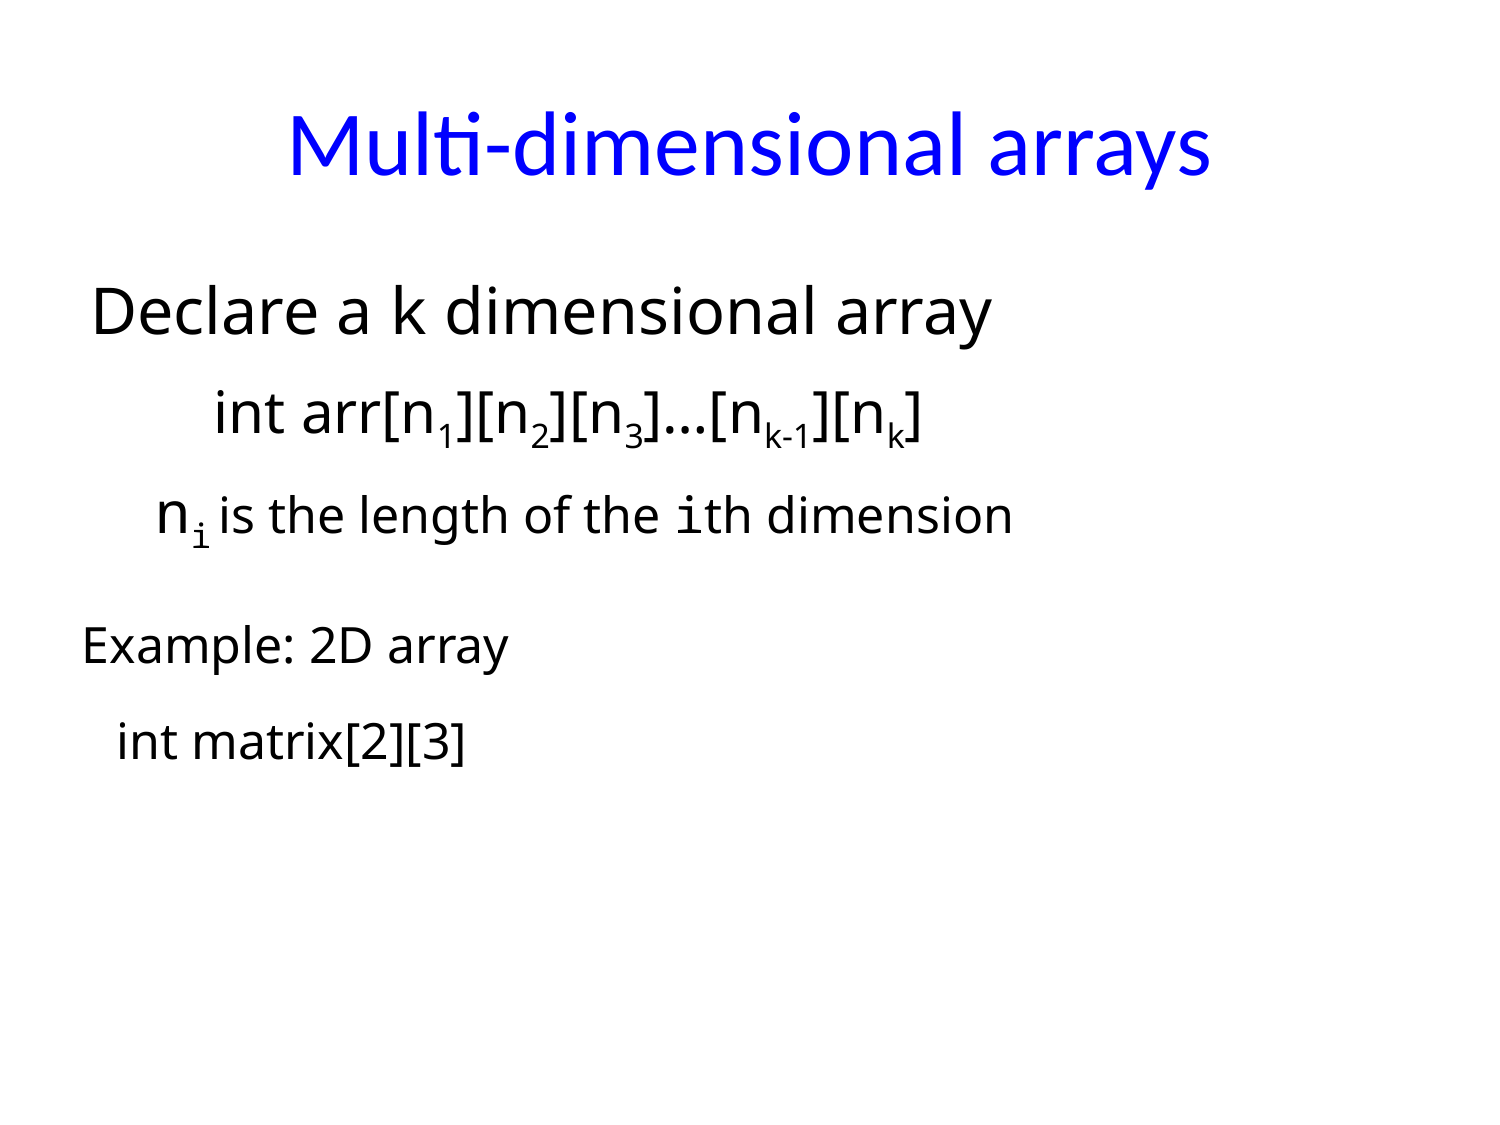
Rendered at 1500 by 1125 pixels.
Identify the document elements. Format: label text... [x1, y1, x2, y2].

title Multi-dimensional arrays [75, 45, 1425, 233]
text_box Example: 2D array [66, 606, 1007, 702]
text_box int arr[n1][n2][n3]…[nk-1][nk] [198, 367, 939, 463]
text_box int matrix[2][3] [101, 701, 483, 777]
list Declare a k dimensional array [75, 262, 1016, 358]
text_box ni is the length of the ith dimension [140, 467, 1081, 564]
